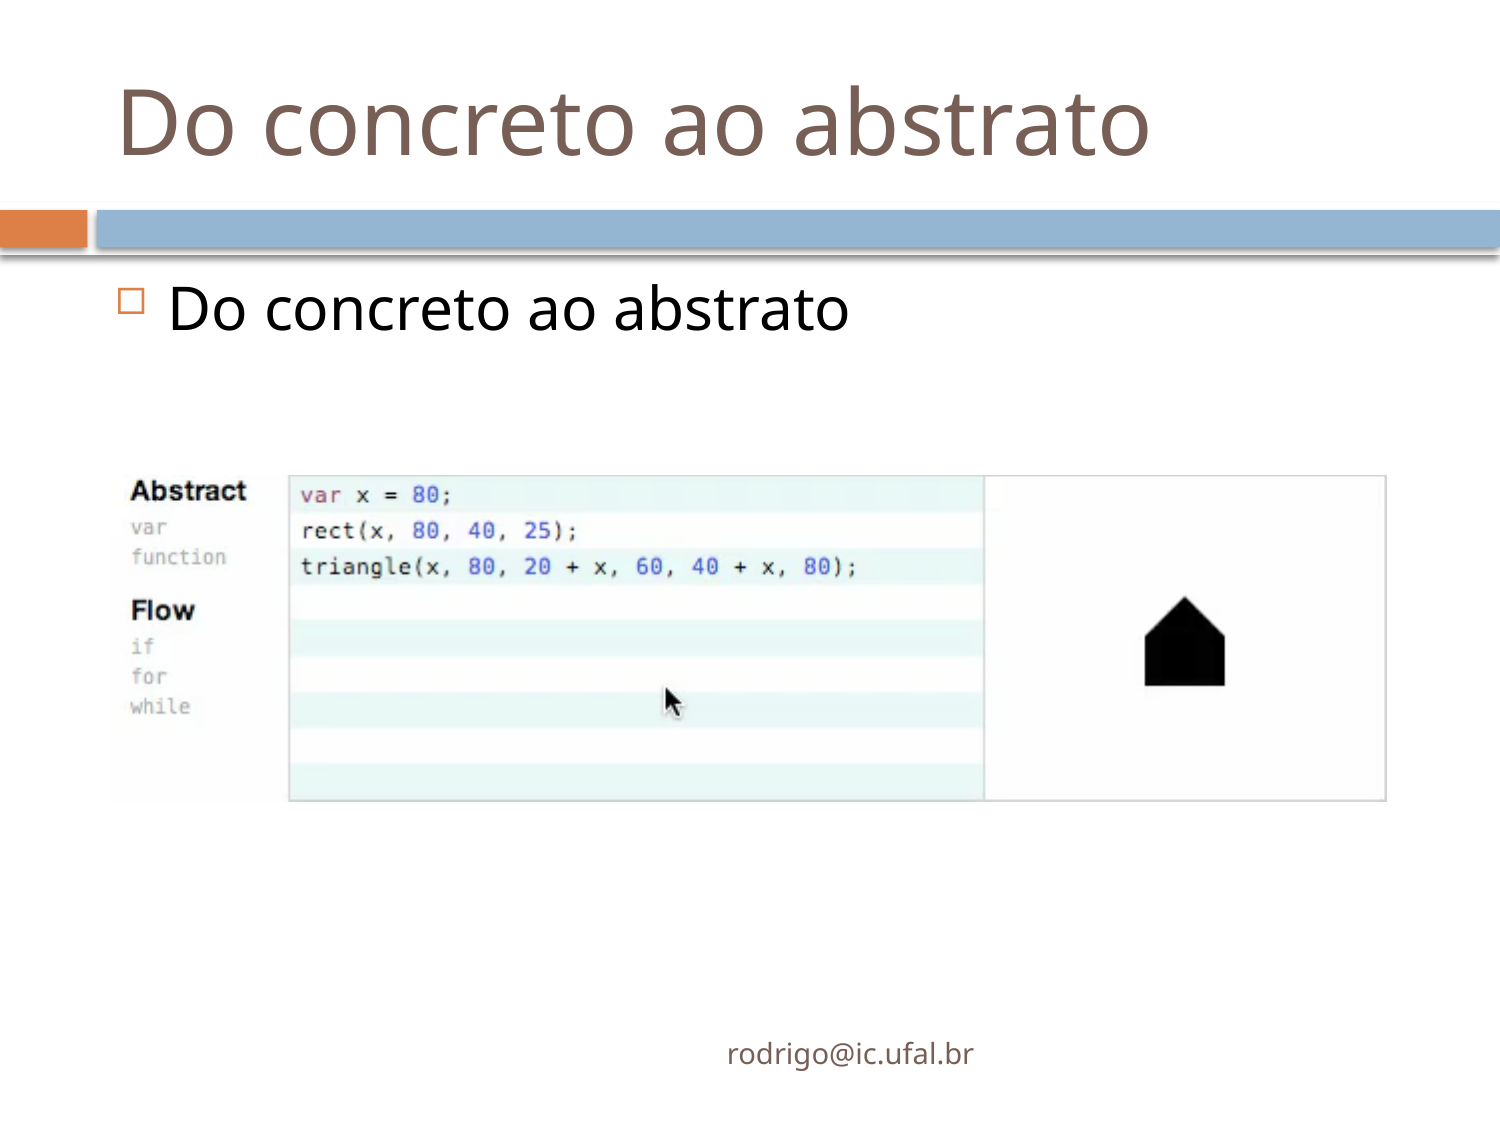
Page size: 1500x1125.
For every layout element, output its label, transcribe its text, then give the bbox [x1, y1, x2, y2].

list Do concreto ao abstrato [100, 262, 1438, 1000]
footer rodrigo@ic.ufal.br [99, 1024, 990, 1085]
title Do concreto ao abstrato [100, 37, 1438, 200]
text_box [108, 474, 1388, 803]
